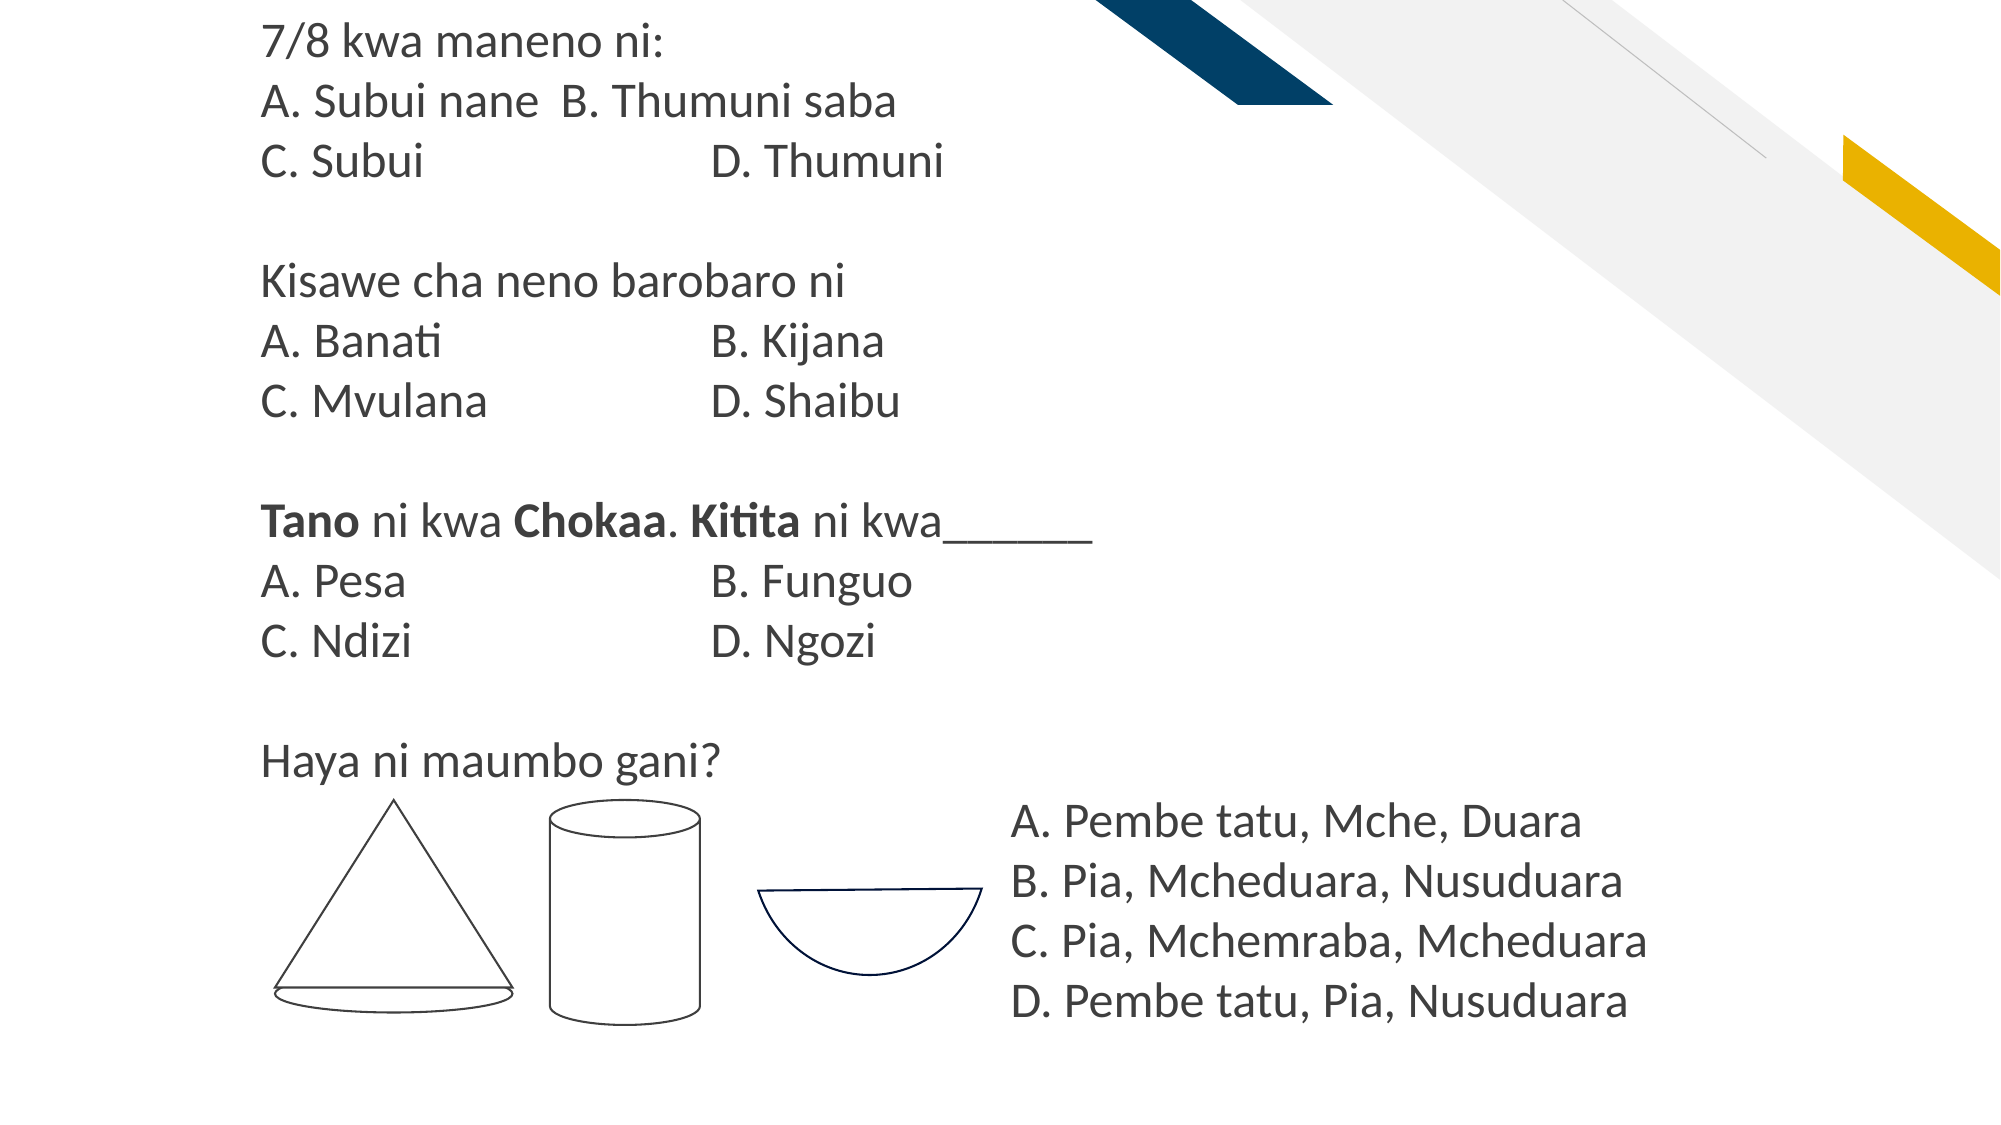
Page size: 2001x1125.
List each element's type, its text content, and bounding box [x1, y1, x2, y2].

text_box 7/8 kwa maneno ni: A. Subui nane B. Thumuni saba C. Subui D. Thumuni Kisawe cha neno barobaro ni A. Banati B. Kijana C. Mvulana D. Shaibu Tano ni kwa Chokaa. Kitita ni kwa______ A. Pesa B. Funguo C. Ndizi D. Ngozi Haya ni maumbo gani? A. Pembe tatu, Mche, Duara B. Pia, Mcheduara, Nusuduara C. Pia, Mchemraba, Mcheduara D. Pembe tatu, Pia, Nusuduara [245, 0, 1750, 1035]
text_box [548, 798, 701, 1026]
text_box [756, 887, 984, 977]
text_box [274, 799, 513, 1013]
